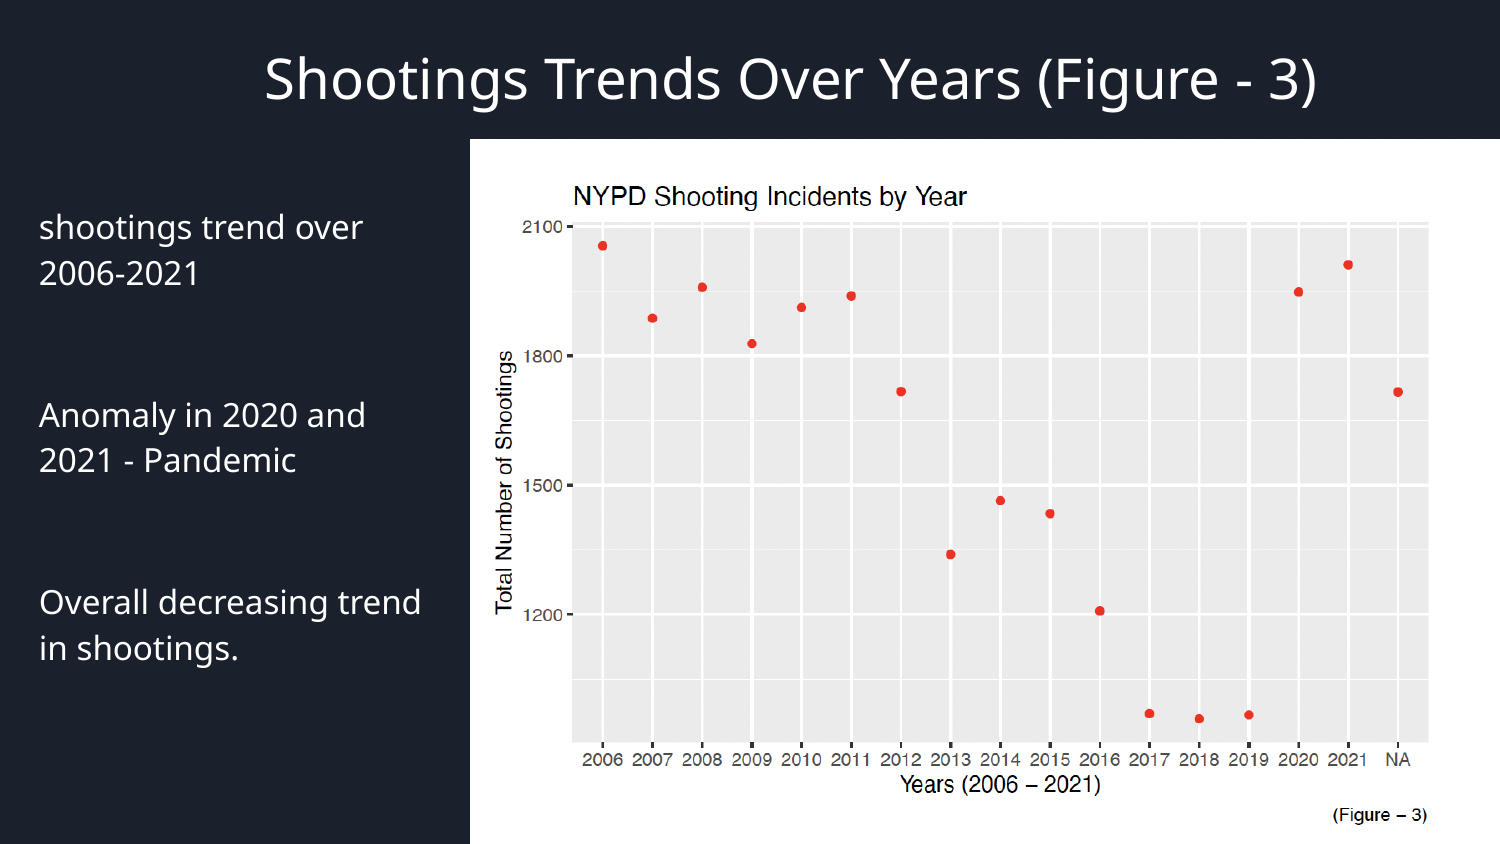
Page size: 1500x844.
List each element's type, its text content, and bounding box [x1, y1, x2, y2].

title Shootings Trends Over Years (Figure - 3) [130, 42, 1453, 112]
subtitle shootings trend over 2006-2021 Anomaly in 2020 and 2021 - Pandemic Overall decreasing trend in shootings. [23, 185, 452, 793]
picture [470, 138, 1500, 844]
